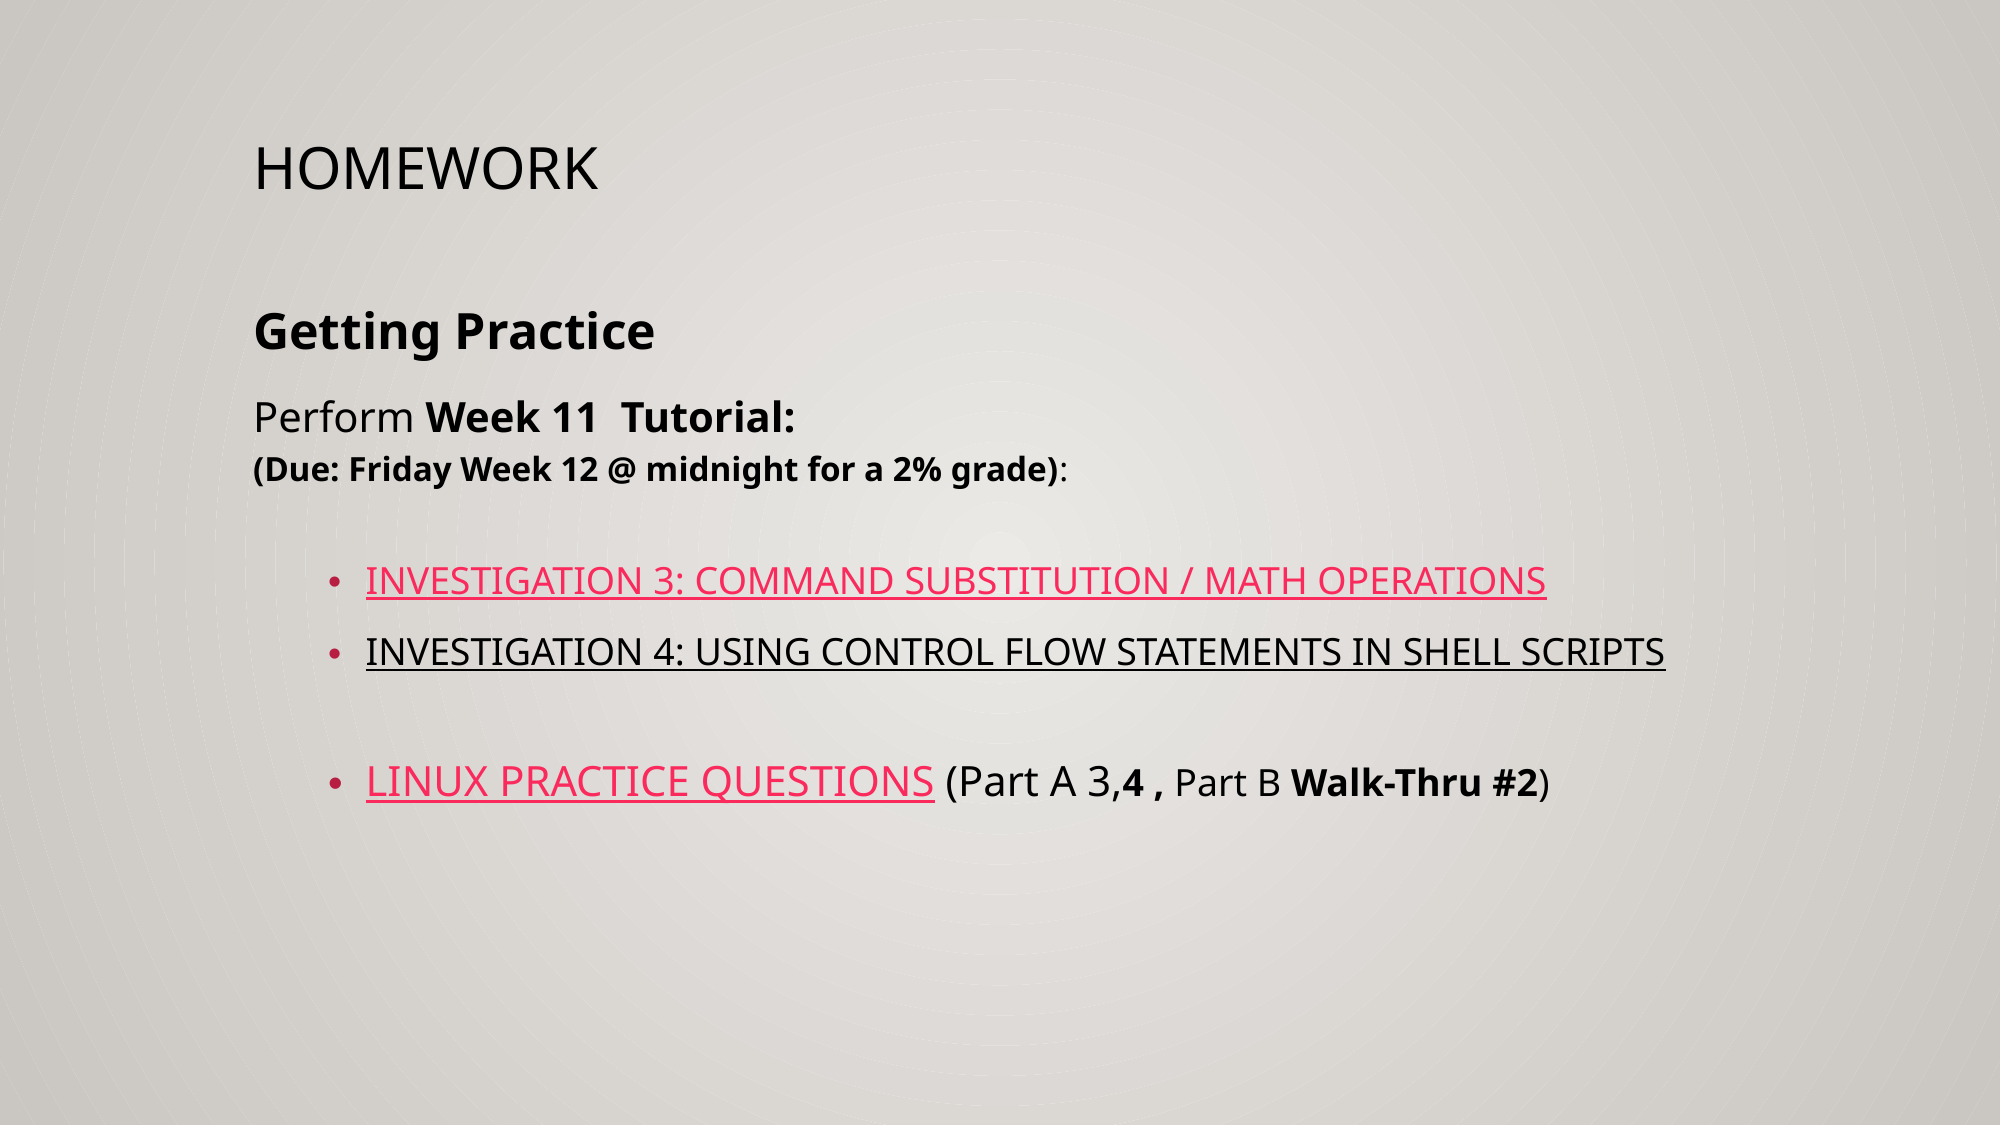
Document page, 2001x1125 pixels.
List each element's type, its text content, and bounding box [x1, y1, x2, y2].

list Getting Practice Perform Week 11 Tutorial: (Due: Friday Week 12 @ midnight for a 2% grade): INVESTIGATION 3: COMMAND SUBSTITUTION / MATH OPERATIONS INVESTIGATION 4: USING CONTROL FLOW STATEMENTS IN SHELL SCRIPTS LINUX PRACTICE QUESTIONS (Part A 3,4 , Part B Walk-Thru #2) [238, 279, 1901, 1061]
title homework [238, 131, 1814, 279]
